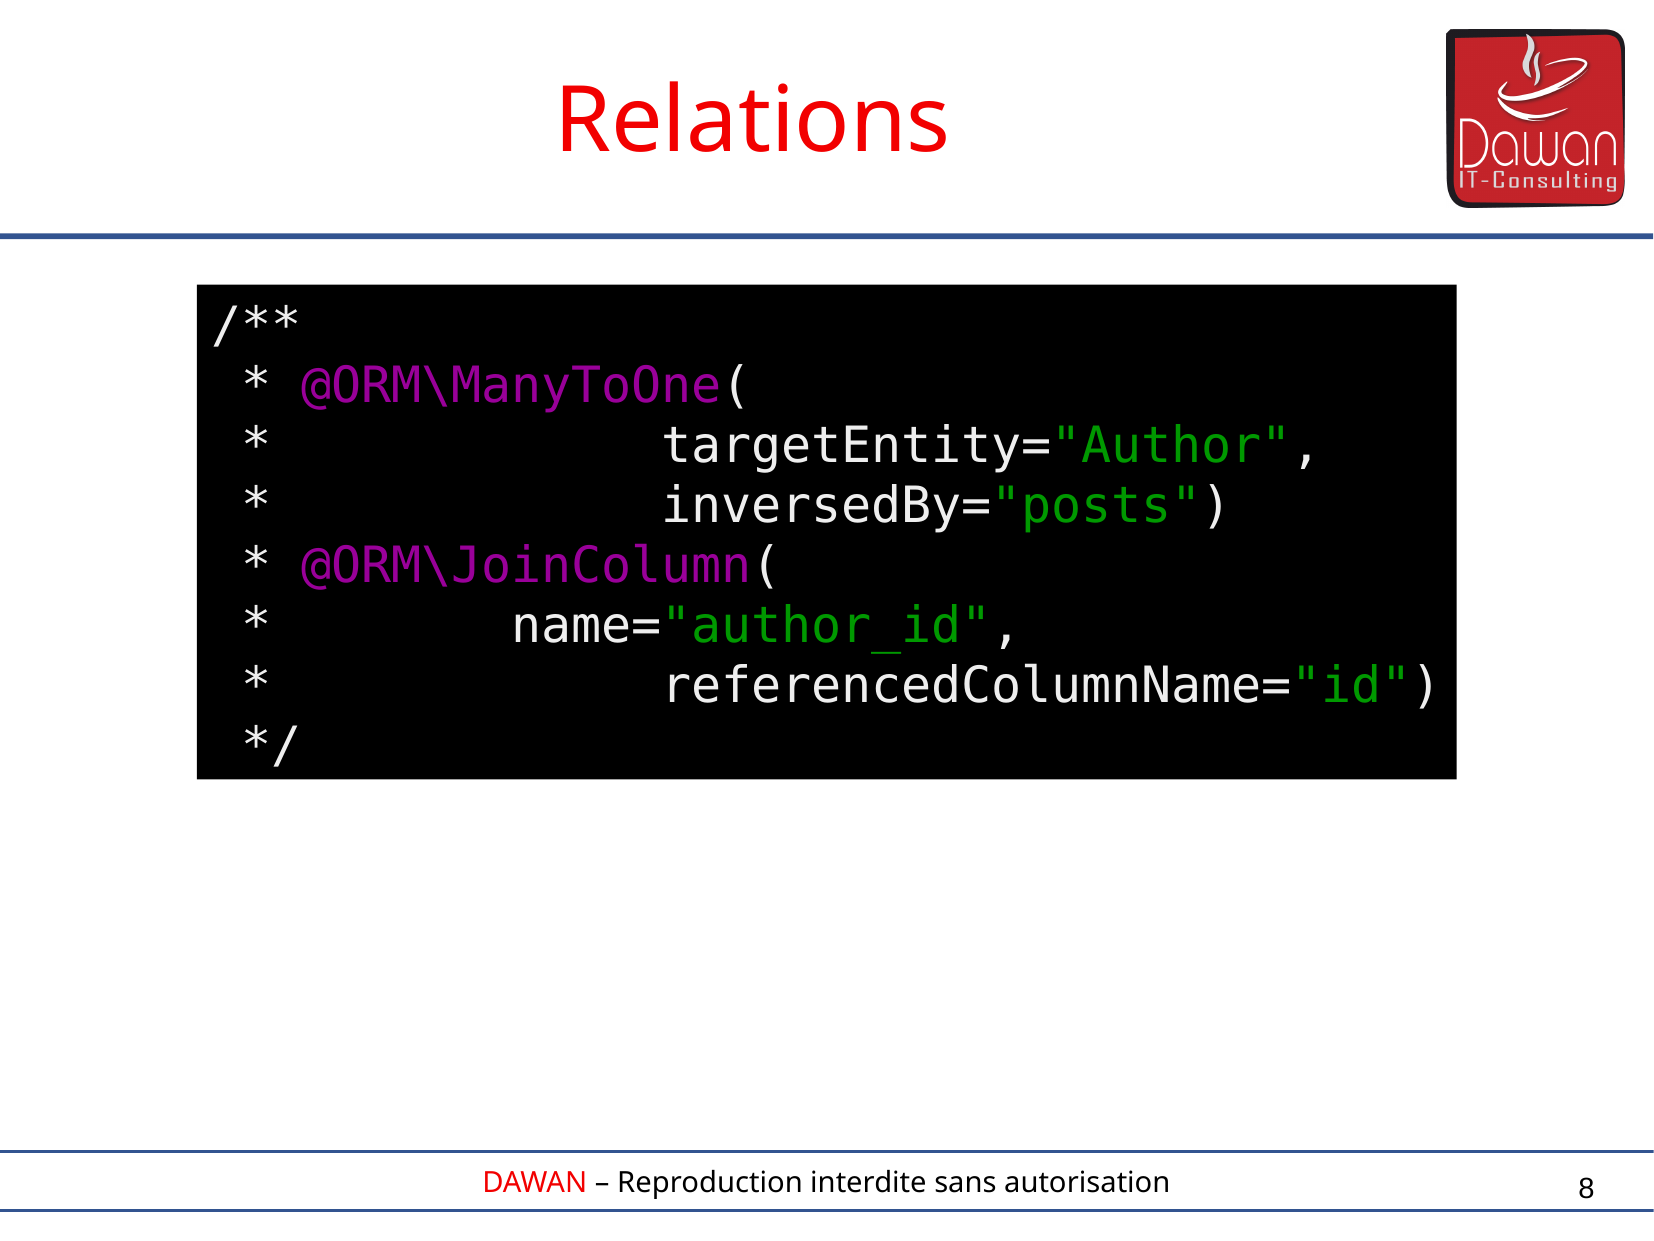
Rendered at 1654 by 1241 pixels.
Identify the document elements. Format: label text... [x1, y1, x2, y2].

text_box /** * @ORM\ManyToOne( * targetEntity="Author", * inversedBy="posts") * @ORM\JoinColumn( * name="author_id", * referencedColumnName="id") */ [196, 284, 1457, 780]
slide_number 8 [1535, 1169, 1595, 1233]
title Relations [59, 24, 1447, 206]
picture [1446, 29, 1625, 208]
